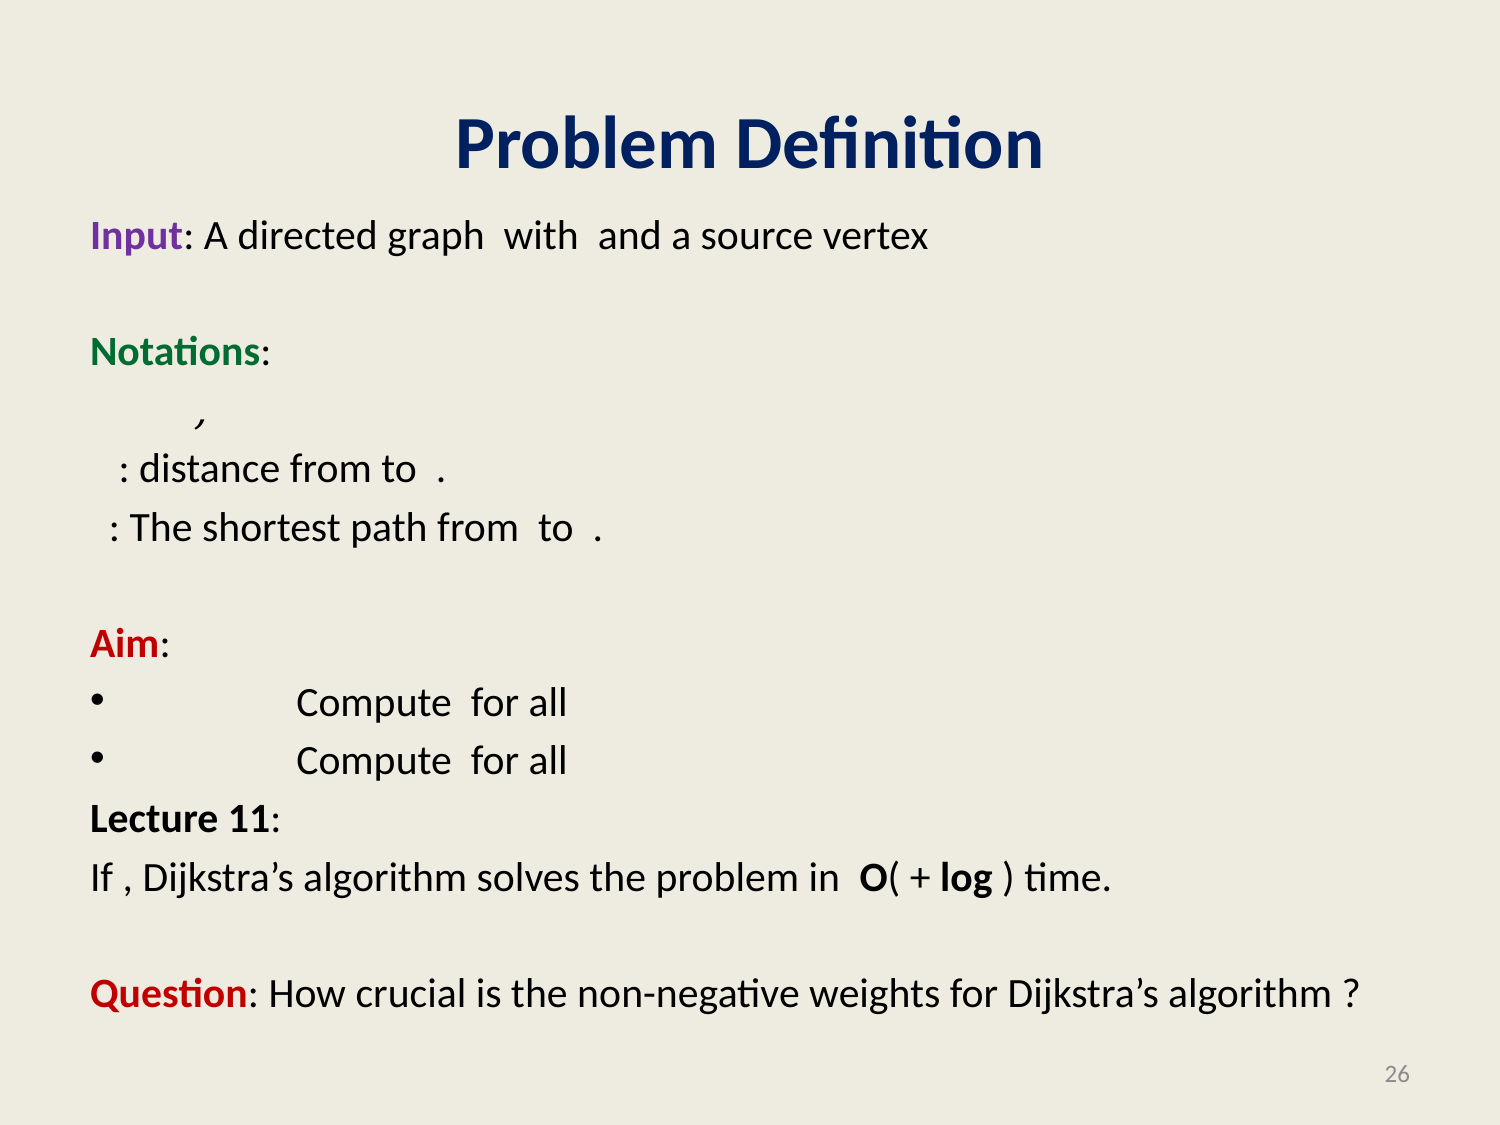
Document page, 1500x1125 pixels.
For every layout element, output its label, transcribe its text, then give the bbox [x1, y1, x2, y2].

slide_number 26 [1074, 1042, 1425, 1103]
title Problem Definition [75, 45, 1425, 233]
